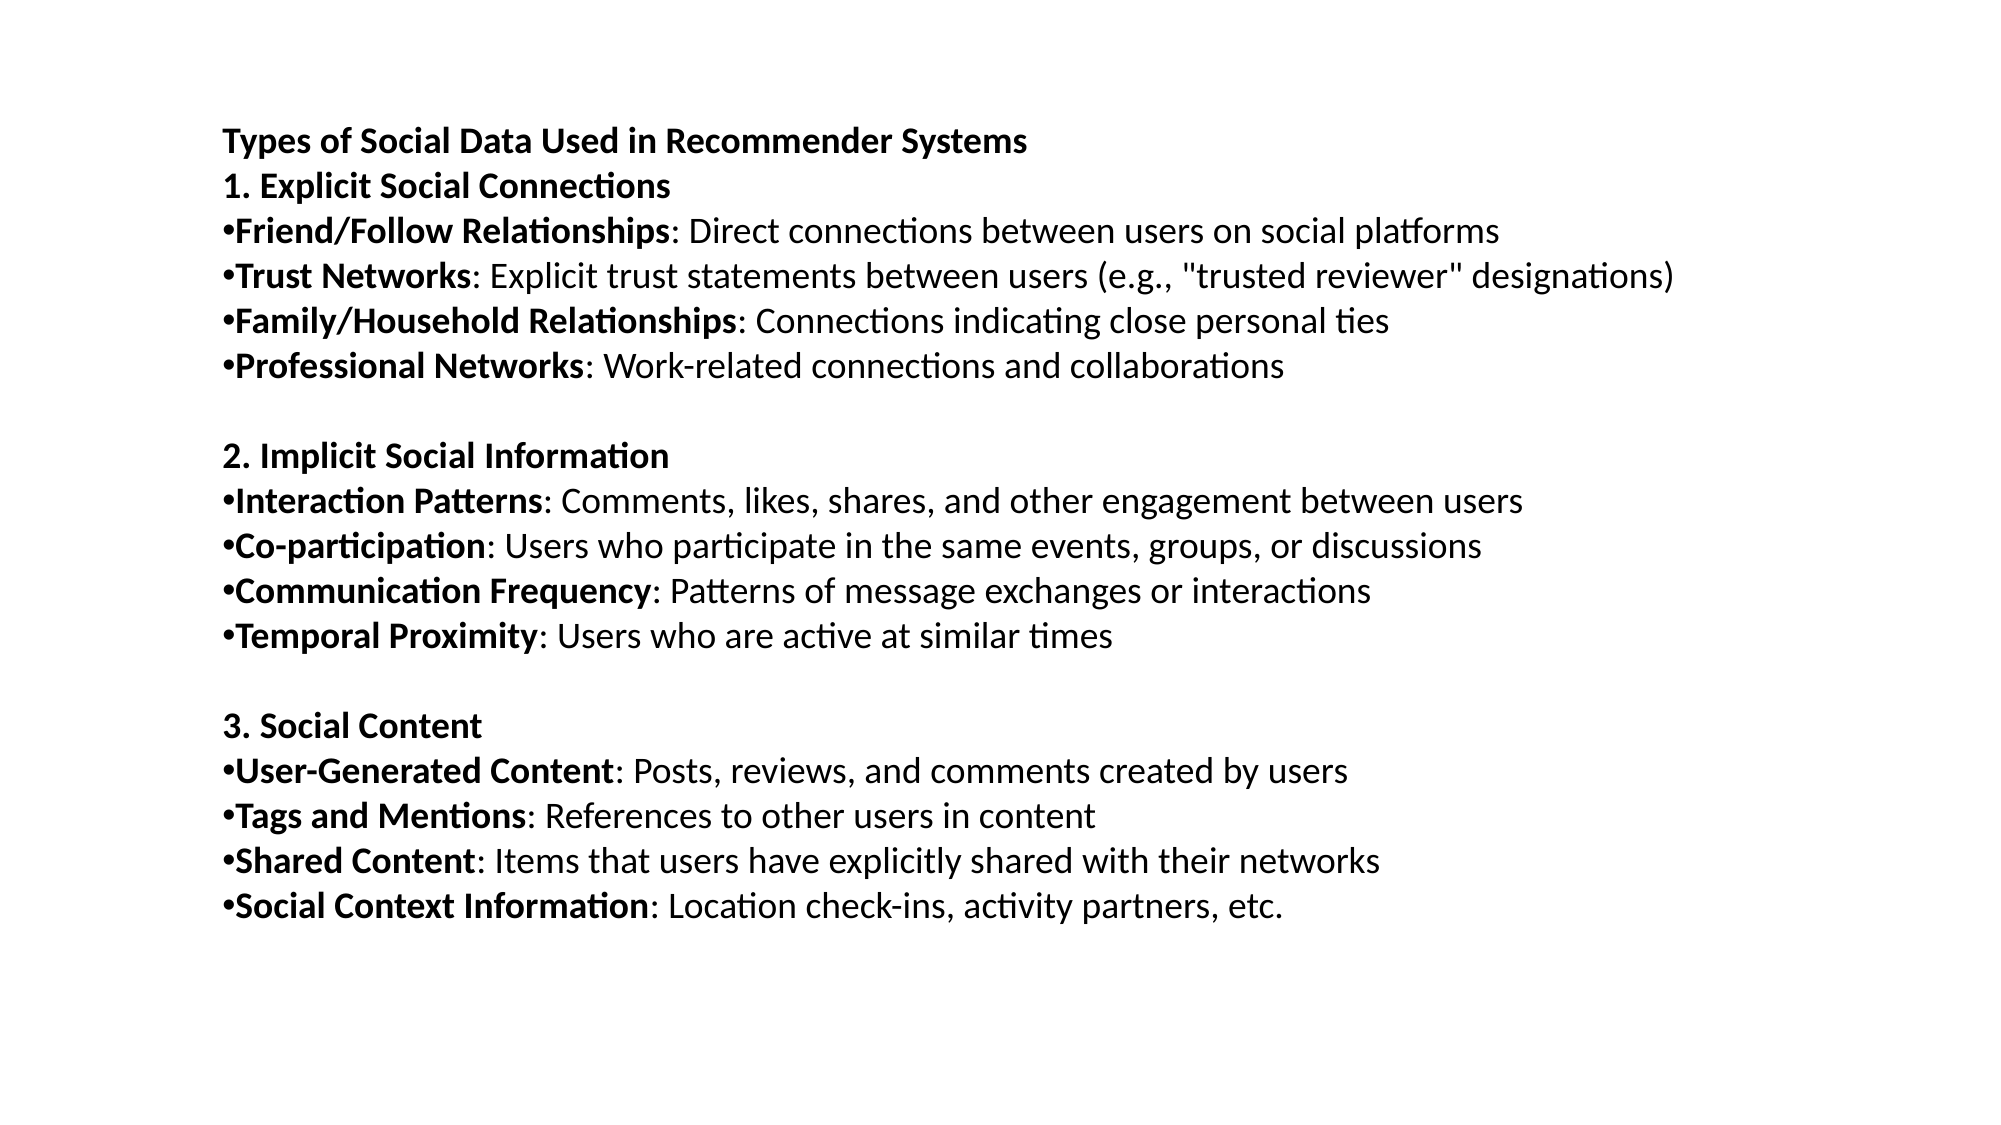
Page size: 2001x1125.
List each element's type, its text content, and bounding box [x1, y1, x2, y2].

text_box Types of Social Data Used in Recommender Systems 1. Explicit Social Connections Friend/Follow Relationships: Direct connections between users on social platforms Trust Networks: Explicit trust statements between users (e.g., "trusted reviewer" designations) Family/Household Relationships: Connections indicating close personal ties Professional Networks: Work-related connections and collaborations 2. Implicit Social Information Interaction Patterns: Comments, likes, shares, and other engagement between users Co-participation: Users who participate in the same events, groups, or discussions Communication Frequency: Patterns of message exchanges or interactions Temporal Proximity: Users who are active at similar times 3. Social Content User-Generated Content: Posts, reviews, and comments created by users Tags and Mentions: References to other users in content Shared Content: Items that users have explicitly shared with their networks Social Context Information: Location check-ins, activity partners, etc. [207, 109, 1700, 934]
